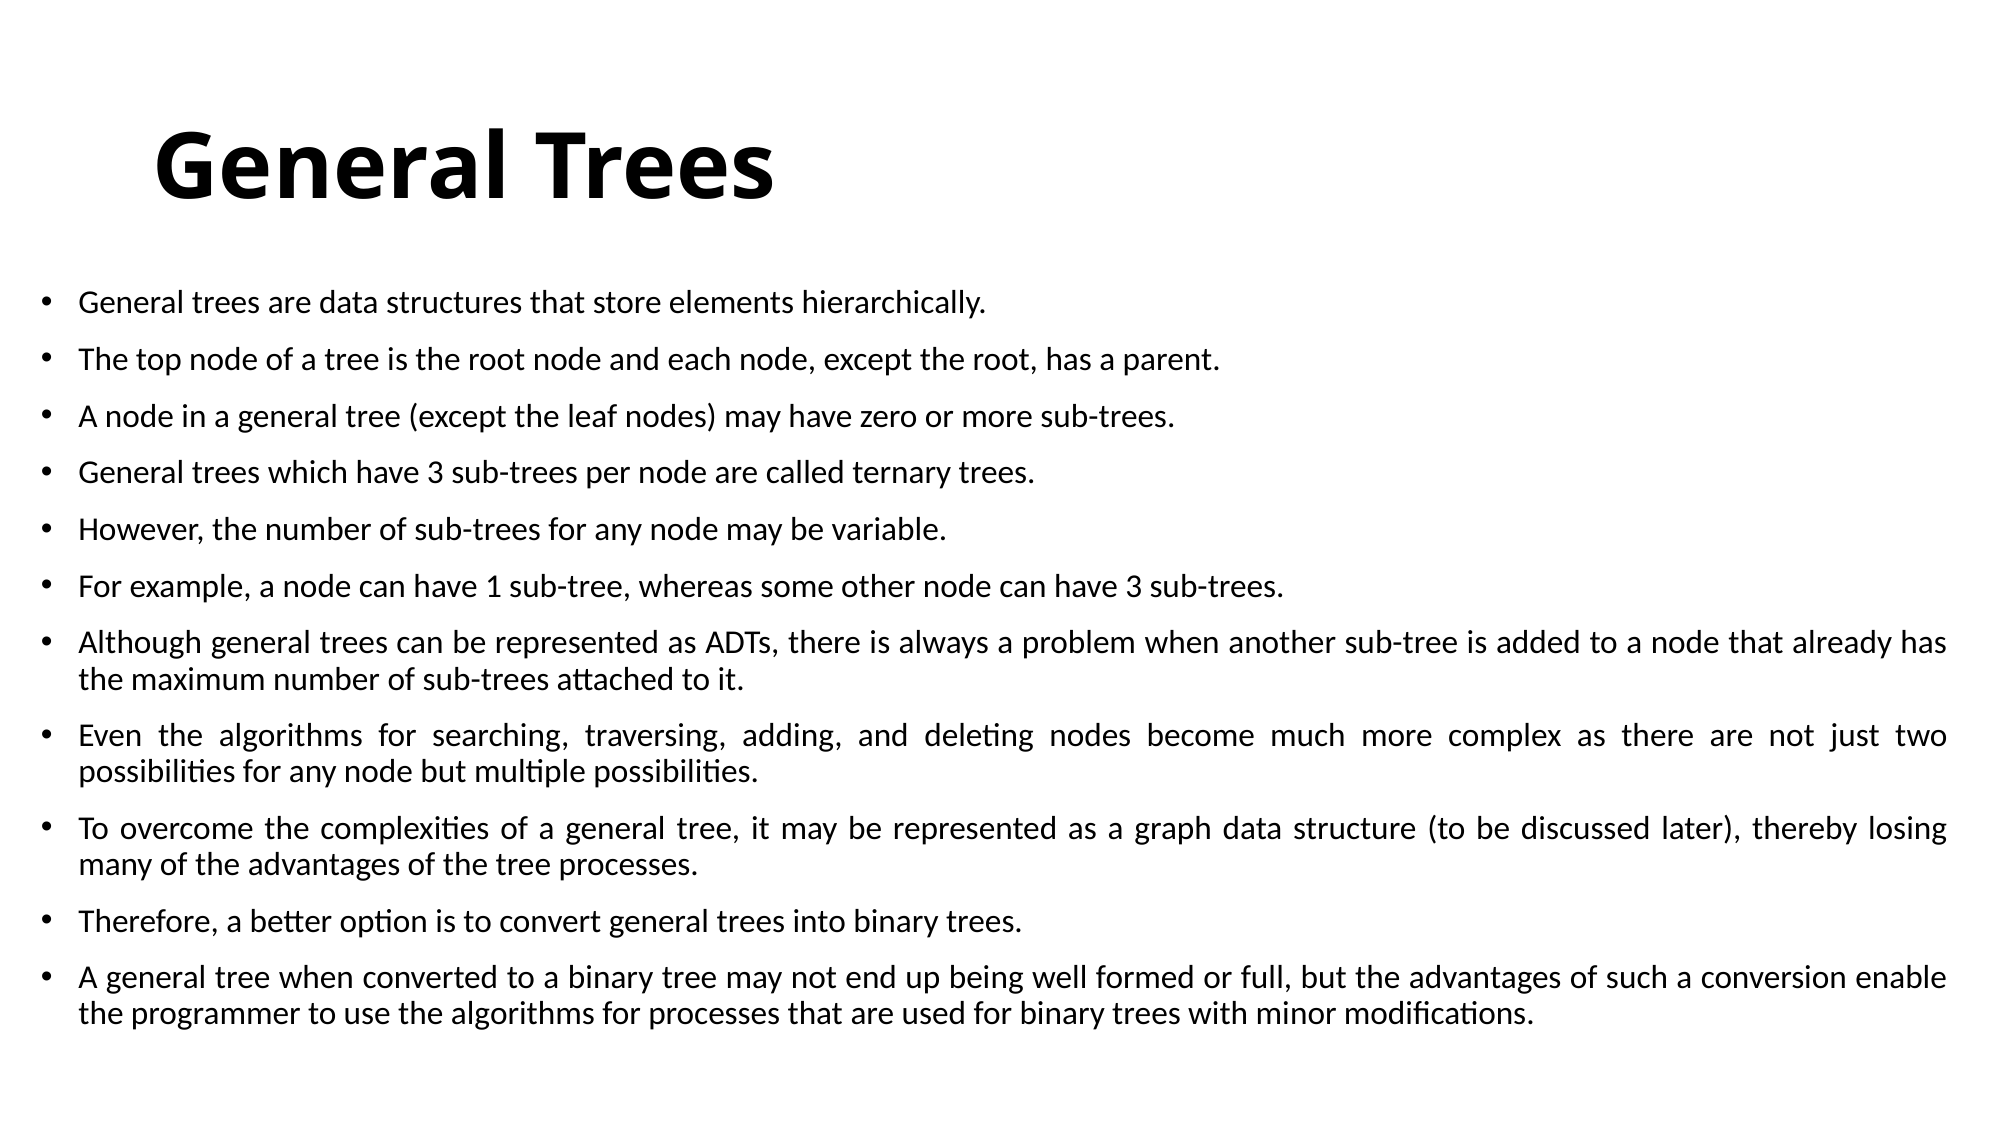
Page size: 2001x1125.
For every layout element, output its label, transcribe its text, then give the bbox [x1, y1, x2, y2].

list General trees are data structures that store elements hierarchically. The top node of a tree is the root node and each node, except the root, has a parent. A node in a general tree (except the leaf nodes) may have zero or more sub-trees. General trees which have 3 sub-trees per node are called ternary trees. However, the number of sub-trees for any node may be variable. For example, a node can have 1 sub-tree, whereas some other node can have 3 sub-trees. Although general trees can be represented as ADTs, there is always a problem when another sub-tree is added to a node that already has the maximum number of sub-trees attached to it. Even the algorithms for searching, traversing, adding, and deleting nodes become much more complex as there are not just two possibilities for any node but multiple possibilities. To overcome the complexities of a general tree, it may be represented as a graph data structure (to be discussed later), thereby losing many of the advantages of the tree processes. Therefore, a better option is to convert general trees into binary trees. A general tree when converted to a binary tree may not end up being well formed or full, but the advantages of such a conversion enable the programmer to use the algorithms for processes that are used for binary trees with minor modifications. [25, 277, 1966, 1094]
title General Trees [137, 59, 1863, 277]
